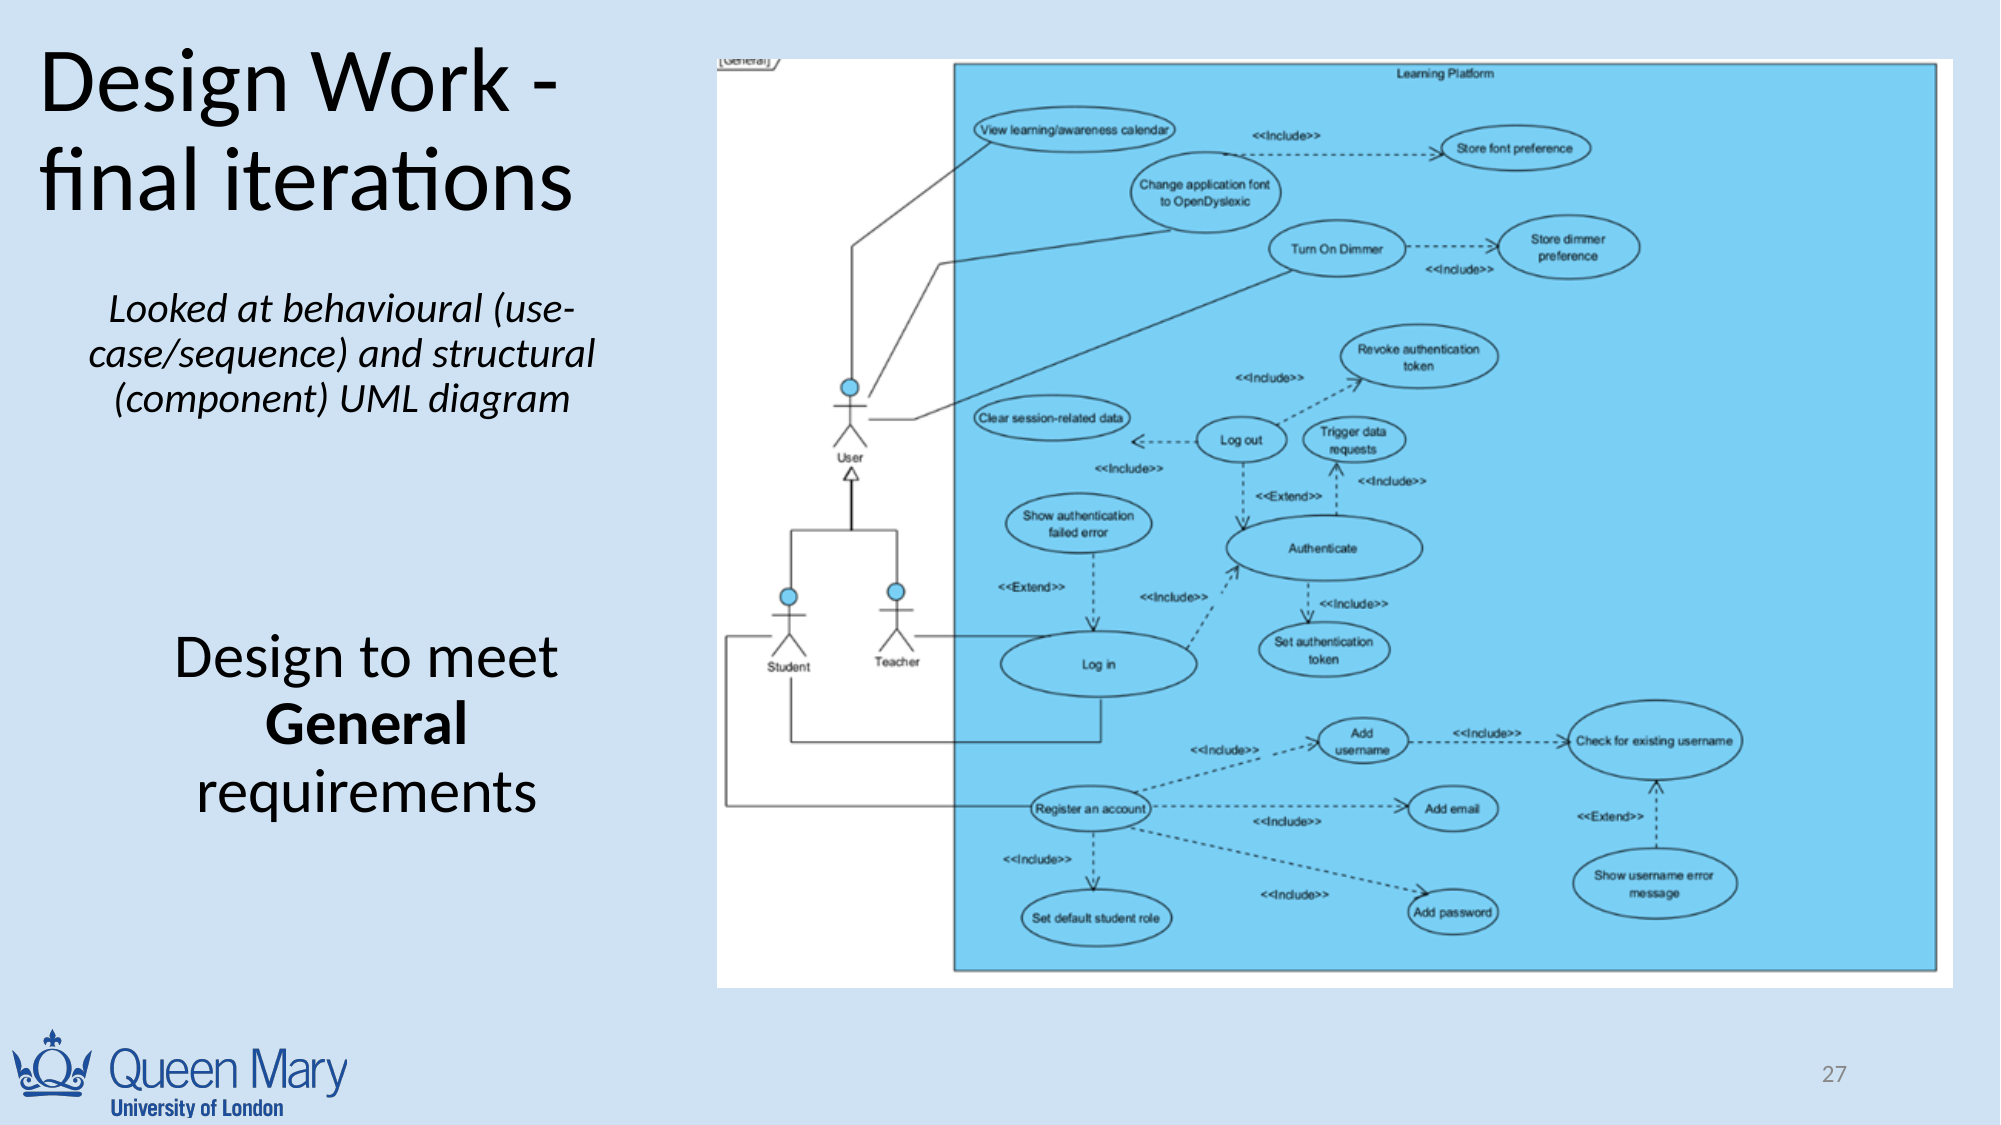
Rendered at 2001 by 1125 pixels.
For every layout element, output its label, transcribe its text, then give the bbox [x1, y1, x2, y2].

title Design Work - final iterations [24, 22, 729, 240]
list Looked at behavioural (use-case/sequence) and structural (component) UML diagram [61, 278, 624, 497]
list Design to meet General requirements [86, 616, 649, 834]
slide_number ‹#› [1412, 1042, 1863, 1103]
picture [717, 59, 1953, 988]
picture [12, 1029, 347, 1118]
